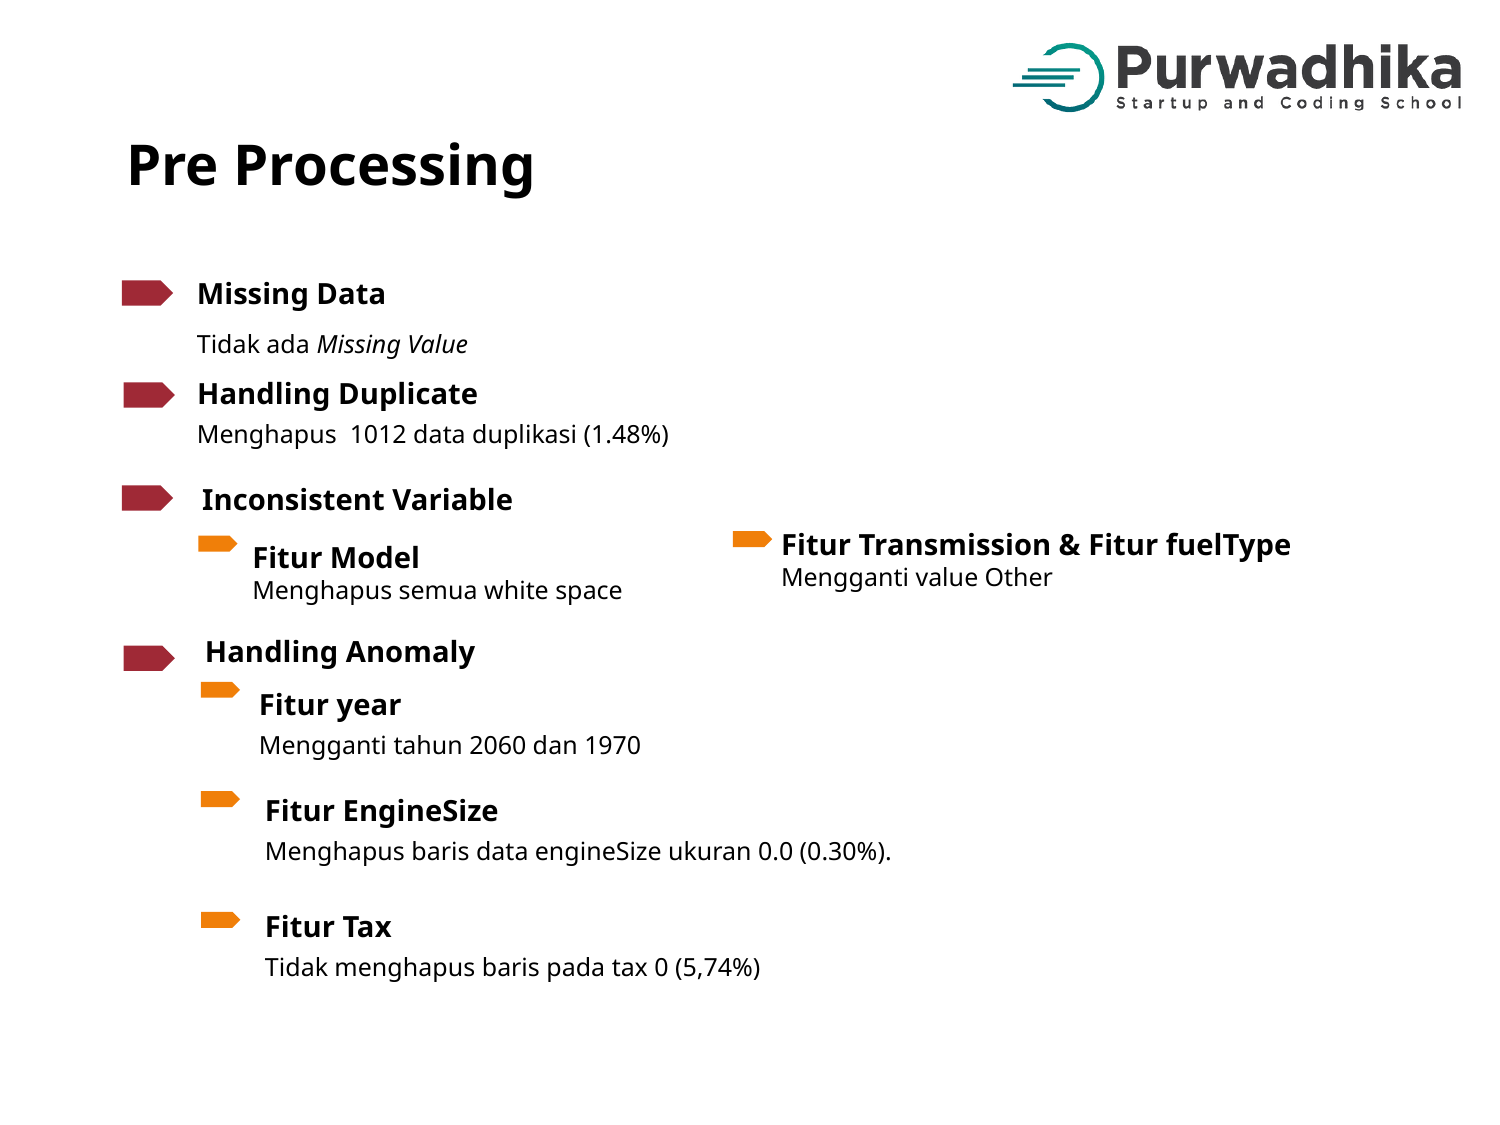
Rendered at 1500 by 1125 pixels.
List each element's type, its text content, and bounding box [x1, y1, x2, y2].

text_box Fitur EngineSize Menghapus baris data engineSize ukuran 0.0 (0.30%). [250, 750, 1390, 865]
text_box Fitur year Mengganti tahun 2060 dan 1970 [244, 644, 1351, 768]
text_box Menghapus 1012 data duplikasi (1.48%) [182, 408, 1336, 456]
text_box [199, 680, 242, 699]
text_box Handling Duplicate [182, 368, 871, 408]
text_box Fitur Tax Tidak menghapus baris pada tax 0 (5,74%) [250, 865, 1390, 989]
picture [1008, 39, 1465, 115]
text_box [122, 381, 177, 409]
text_box Fitur Transmission & Fitur fuelType Mengganti value Other [766, 501, 1347, 599]
text_box [199, 790, 242, 809]
text_box Pre Processing [0, 121, 818, 205]
text_box Missing Data [182, 267, 871, 318]
text_box [122, 644, 177, 672]
text_box [120, 279, 175, 307]
text_box Fitur Model Menghapus semua white space [237, 496, 1063, 612]
text_box [731, 530, 774, 549]
text_box Tidak ada Missing Value [182, 318, 1265, 366]
text_box [120, 484, 175, 512]
text_box Handling Anomaly [181, 625, 507, 676]
text_box [197, 534, 240, 553]
text_box [200, 910, 242, 929]
text_box Inconsistent Variable [13, 473, 702, 524]
